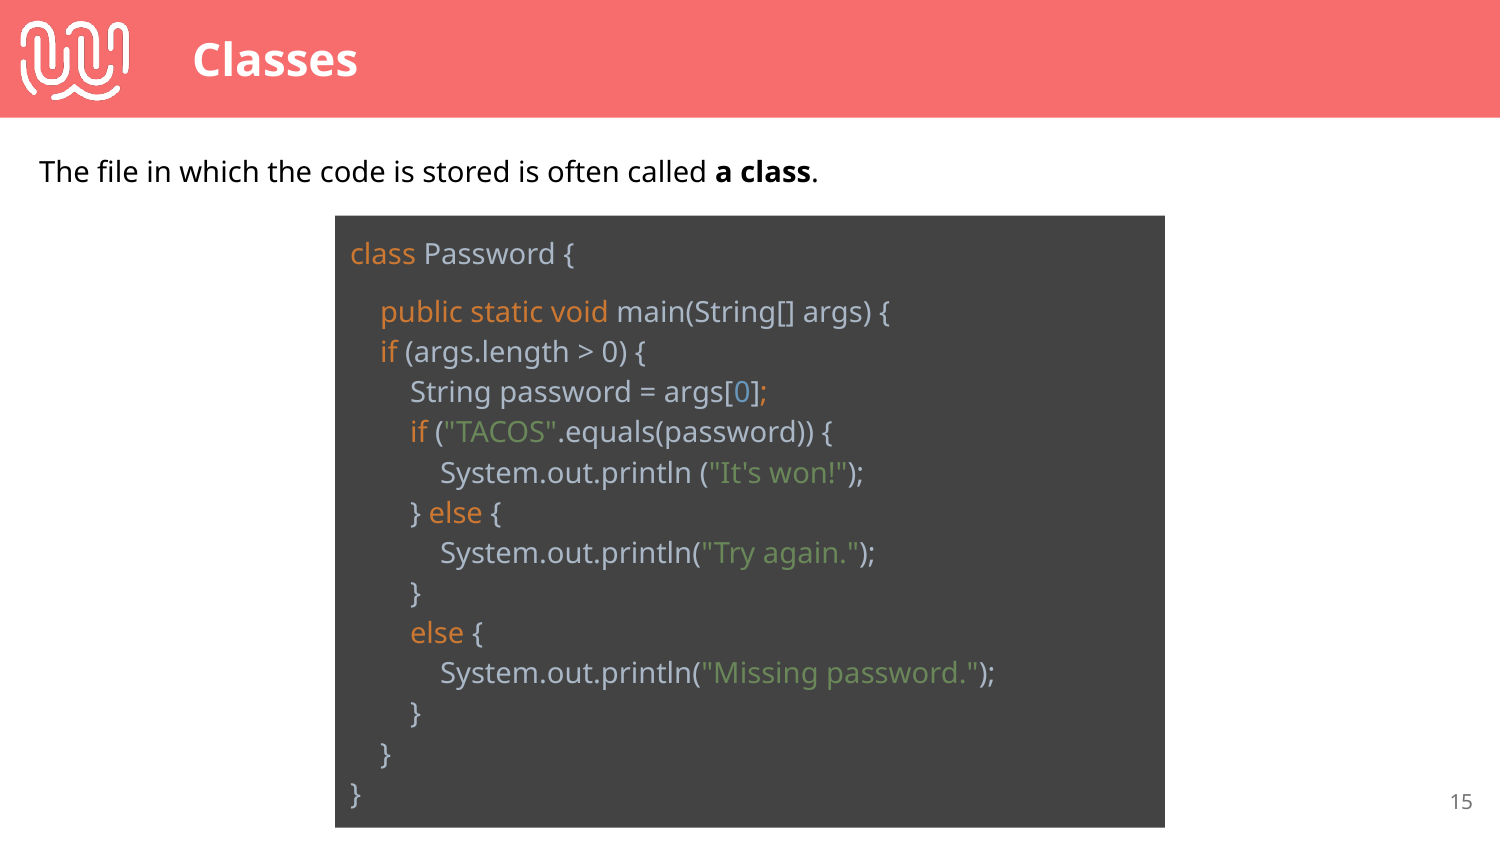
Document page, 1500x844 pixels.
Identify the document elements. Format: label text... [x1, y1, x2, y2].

picture [20, 20, 134, 101]
text_box The file in which the code is stored is often called a class. [24, 125, 1489, 216]
text_box ‹#› [1398, 770, 1489, 835]
text_box class Password { public static void main(String[] args) { if (args.length > 0) { String password = args[0]; if ("TACOS".equals(password)) { System.out.println ("It's won!"); } else { System.out.println("Try again."); } else { System.out.println("Missing password."); } } } [335, 216, 1165, 828]
title Classes [192, 0, 843, 118]
